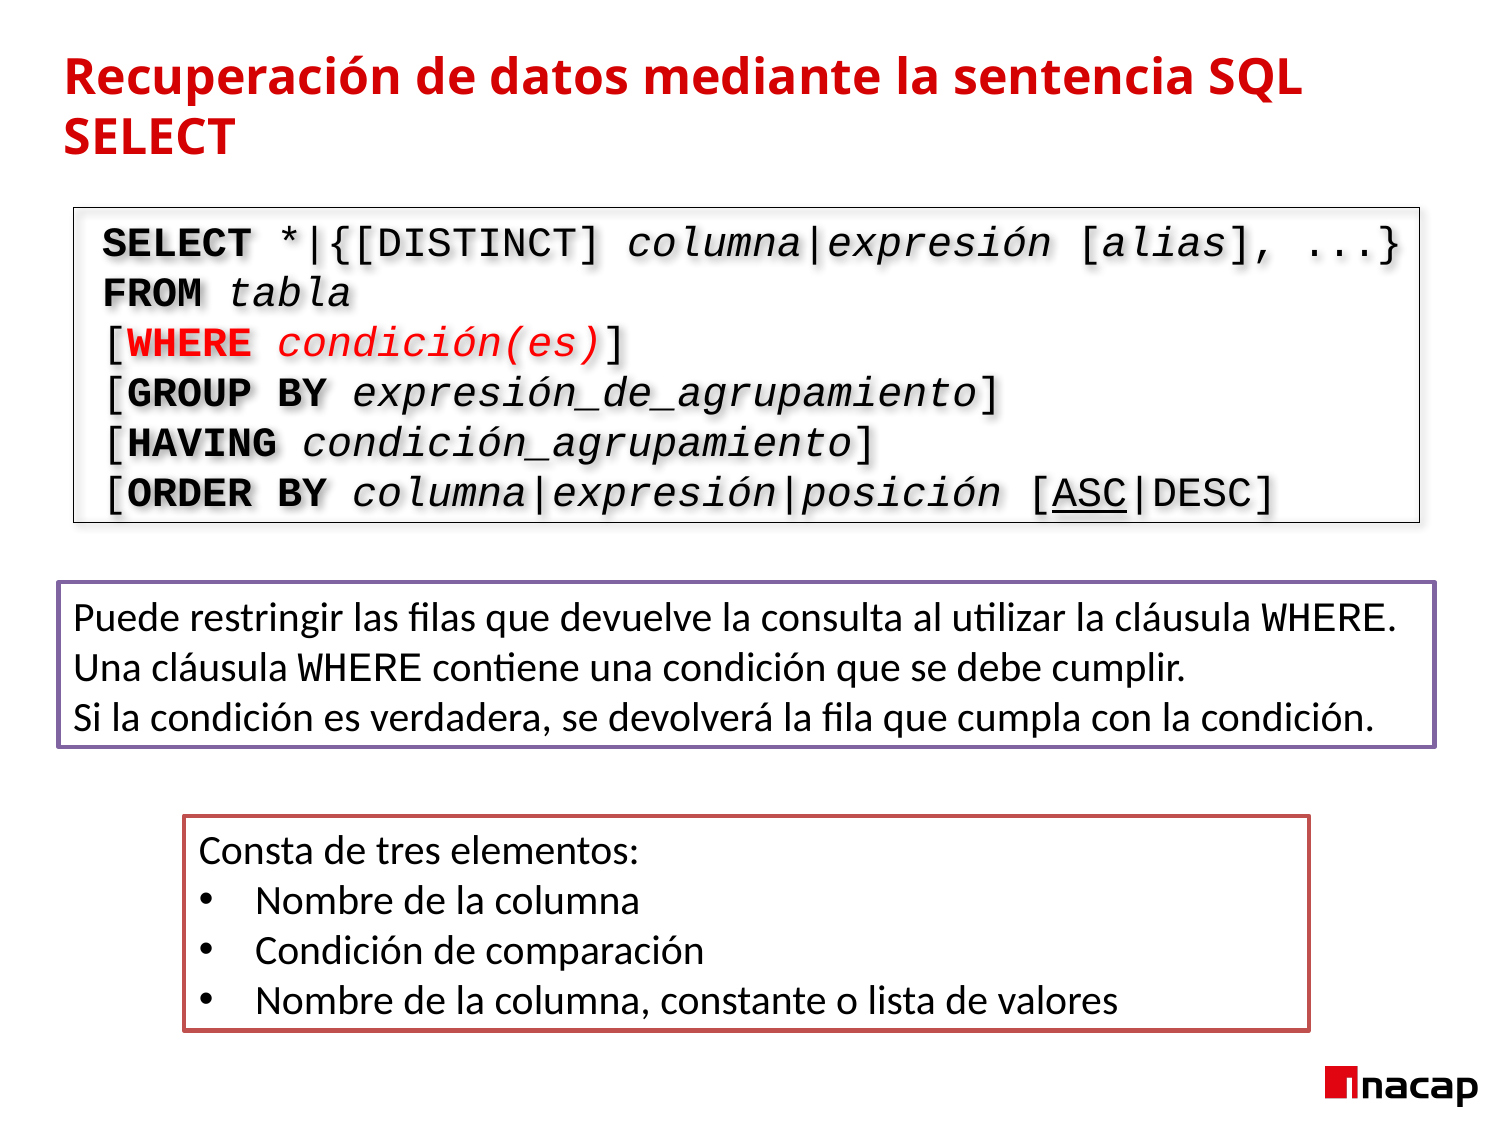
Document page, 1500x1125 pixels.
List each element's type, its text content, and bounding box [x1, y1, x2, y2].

picture [1325, 1065, 1478, 1108]
text_box Puede restringir las filas que devuelve la consulta al utilizar la cláusula WHERE. Una cláusula WHERE contiene una condición que se debe cumplir. Si la condición es verdadera, se devolverá la fila que cumpla con la condición. [56, 580, 1437, 749]
text_box SELECT *|{[DISTINCT] columna|expresión [alias], ...} FROM tabla [WHERE condición(es)] [GROUP BY expresión_de_agrupamiento] [HAVING condición_agrupamiento] [ORDER BY columna|expresión|posición [ASC|DESC] [73, 207, 1420, 523]
title Recuperación de datos mediante la sentencia SQL SELECT [48, 29, 1364, 181]
text_box Consta de tres elementos: Nombre de la columna Condición de comparación Nombre de la columna, constante o lista de valores [182, 814, 1311, 1033]
